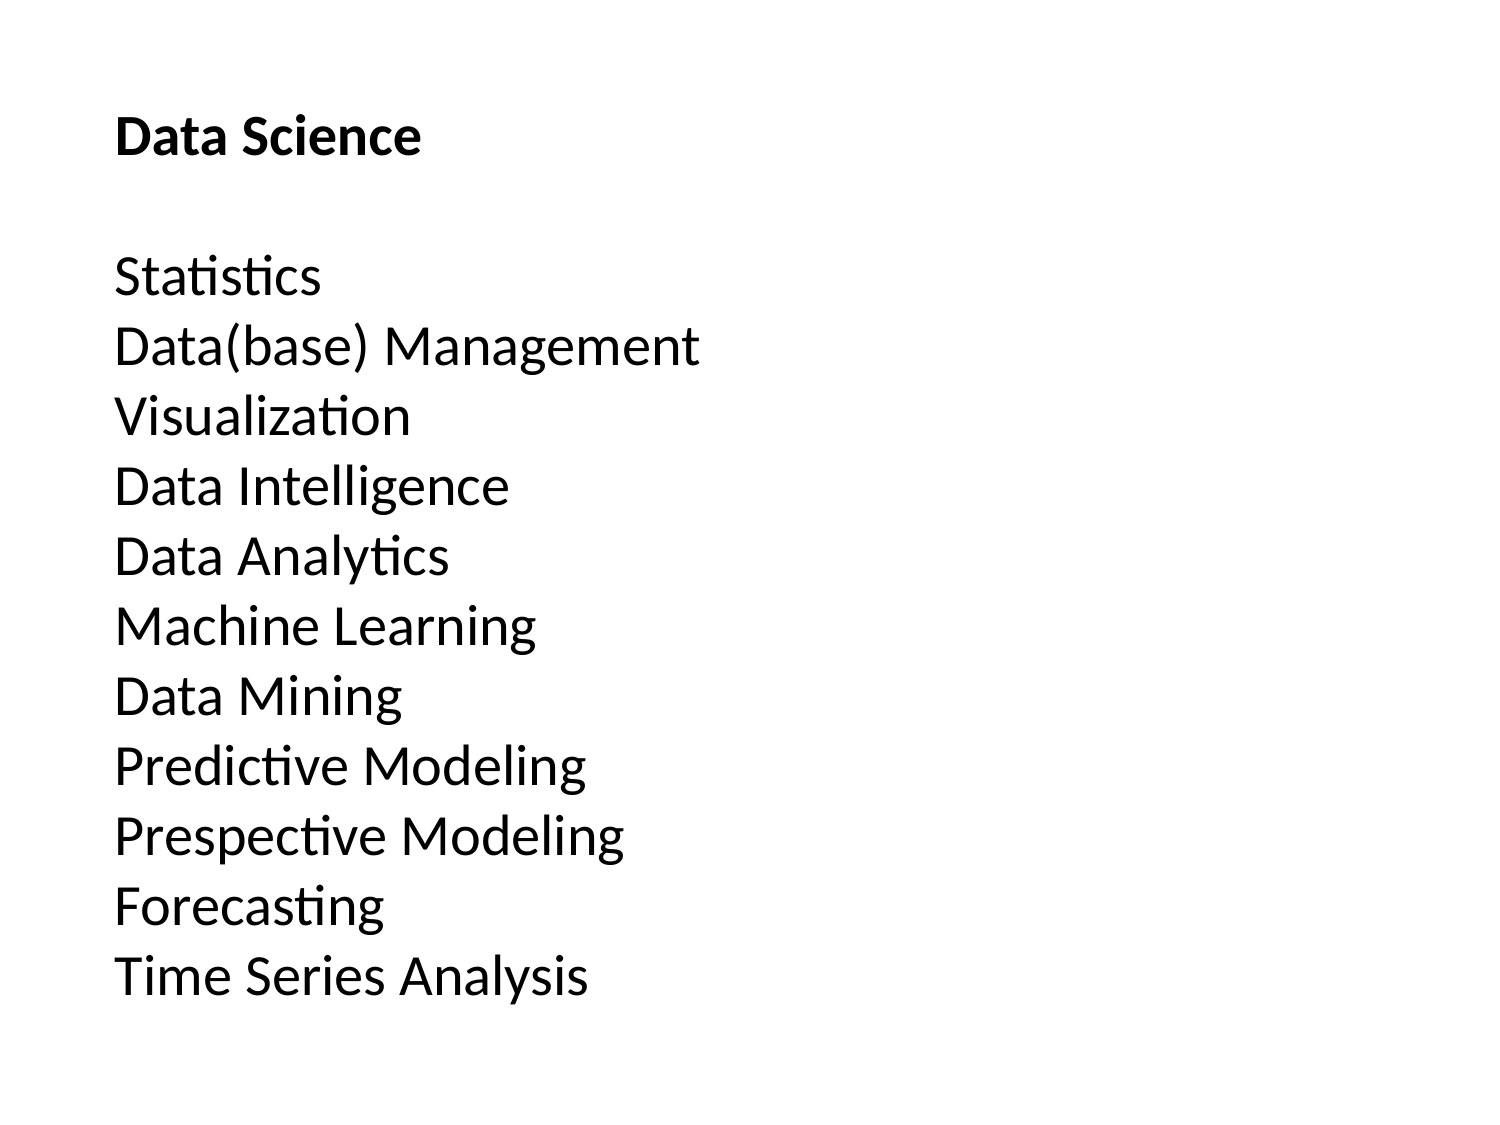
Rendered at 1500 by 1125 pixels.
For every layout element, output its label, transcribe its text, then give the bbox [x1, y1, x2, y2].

text_box Data Science Statistics Data(base) Management Visualization Data Intelligence Data Analytics Machine Learning Data Mining Predictive Modeling Prespective Modeling Forecasting Time Series Analysis [100, 90, 1436, 1015]
